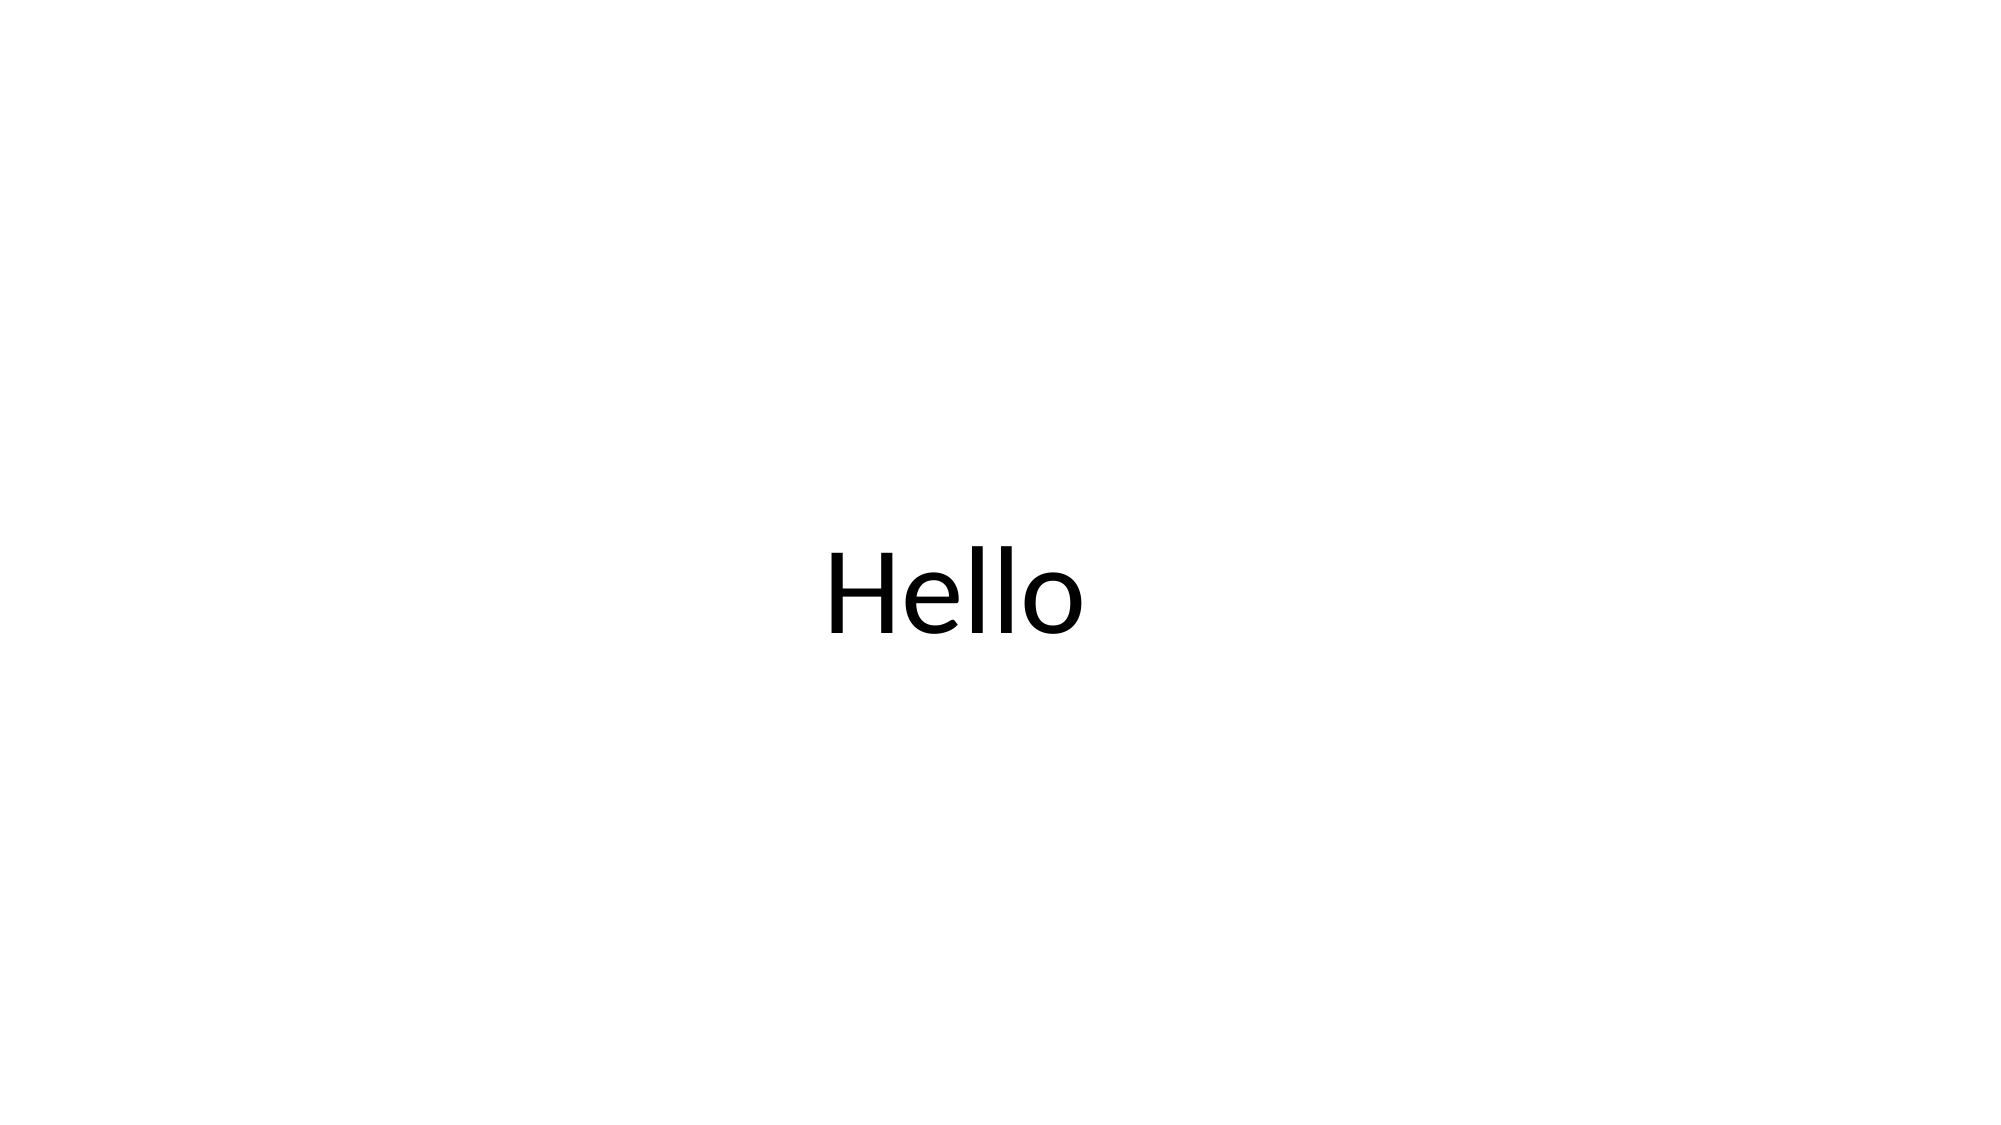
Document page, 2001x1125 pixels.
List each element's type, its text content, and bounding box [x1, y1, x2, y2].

text_box Hello [808, 501, 1103, 667]
